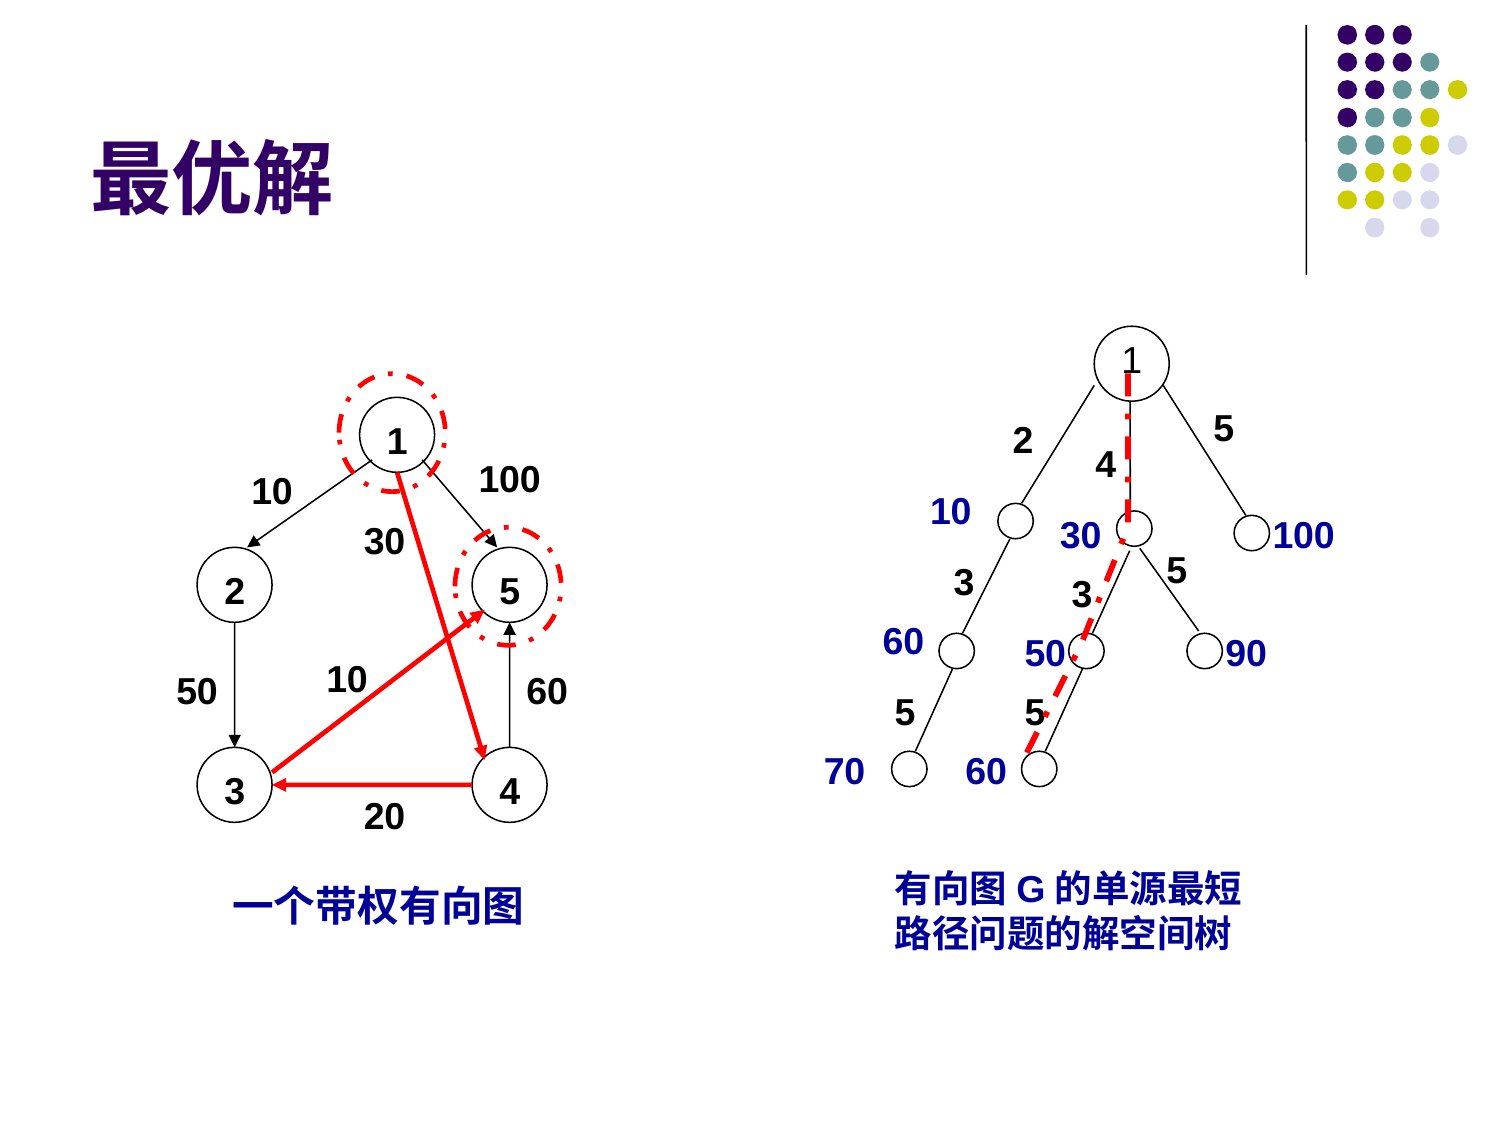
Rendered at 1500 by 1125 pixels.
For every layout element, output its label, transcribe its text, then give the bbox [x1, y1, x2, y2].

text_box 20 [347, 784, 423, 845]
text_box [228, 720, 241, 745]
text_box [359, 397, 435, 473]
text_box [472, 630, 543, 646]
text_box [454, 527, 562, 624]
text_box [339, 373, 437, 475]
text_box [276, 778, 347, 792]
text_box 60 [509, 659, 585, 720]
text_box 10 [234, 459, 310, 520]
text_box 100 [459, 447, 560, 508]
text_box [196, 547, 273, 623]
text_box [471, 547, 548, 623]
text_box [879, 325, 1270, 478]
text_box [248, 520, 287, 545]
text_box 50 [159, 659, 235, 720]
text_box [196, 747, 273, 823]
text_box 10 [309, 647, 385, 708]
text_box 有向图G的单源最短路径问题的解空间树 [880, 858, 1282, 963]
text_box [360, 480, 423, 492]
text_box [437, 401, 446, 463]
text_box 30 [347, 509, 423, 570]
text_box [808, 479, 1365, 801]
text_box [471, 747, 548, 823]
title 最优解 [74, 19, 1313, 233]
text_box 一个带权有向图 [159, 872, 597, 938]
